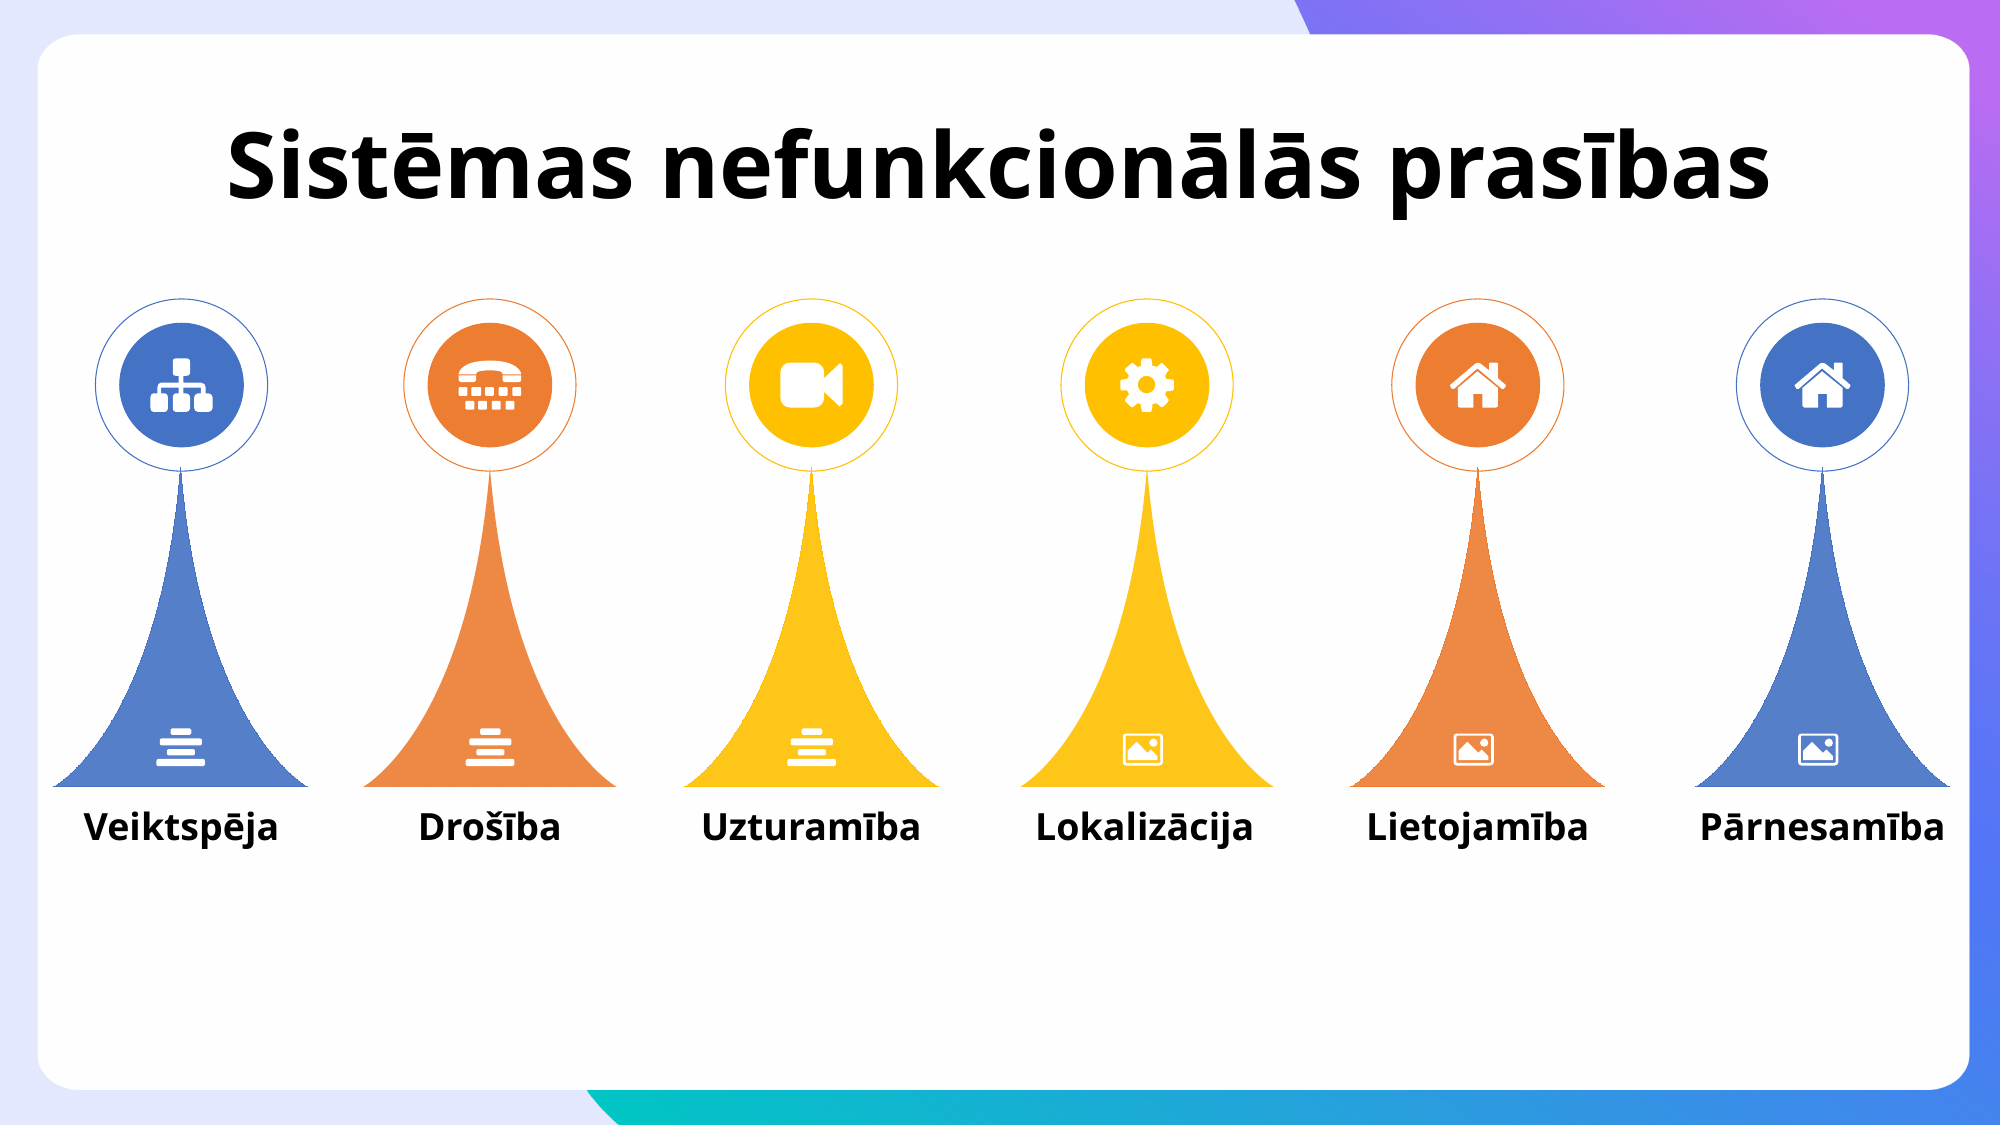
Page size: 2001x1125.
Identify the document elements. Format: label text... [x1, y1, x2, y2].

text_box Veiktspēja [47, 786, 316, 864]
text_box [403, 298, 576, 467]
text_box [53, 467, 308, 787]
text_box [725, 298, 898, 467]
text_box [1350, 467, 1605, 787]
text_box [1736, 298, 1909, 467]
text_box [95, 298, 268, 467]
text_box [1695, 467, 1950, 787]
text_box Pārnesamība [1688, 786, 1957, 864]
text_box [684, 467, 939, 787]
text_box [362, 467, 617, 787]
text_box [1060, 298, 1234, 467]
text_box Uzturamība [677, 786, 946, 864]
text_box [1391, 298, 1564, 467]
text_box Lokalizācija [1011, 786, 1279, 864]
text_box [1020, 467, 1274, 787]
title Sistēmas nefunkcionālās prasības [137, 59, 1863, 278]
text_box Drošība [356, 786, 624, 864]
picture [0, 0, 2000, 1125]
text_box Lietojamība [1344, 786, 1612, 864]
